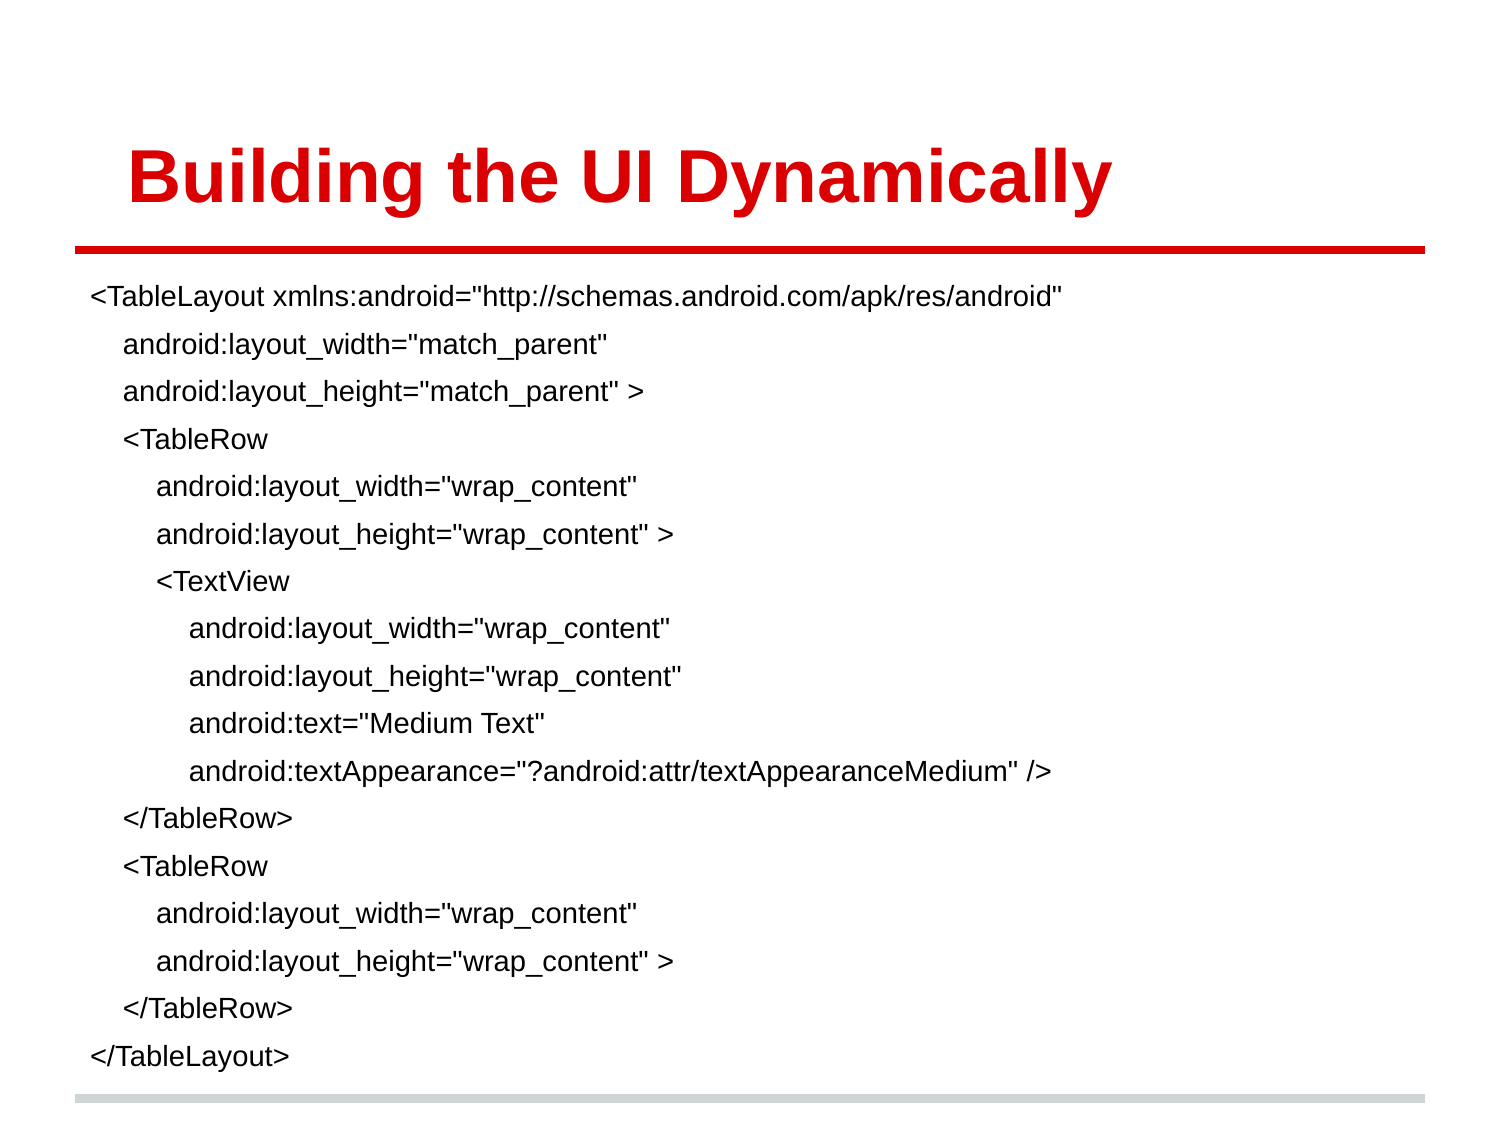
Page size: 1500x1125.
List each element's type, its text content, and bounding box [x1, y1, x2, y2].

title Building the UI Dynamically [75, 45, 1425, 233]
list <TableLayout xmlns:android="http://schemas.android.com/apk/res/android" android:layout_width="match_parent" android:layout_height="match_parent" > <TableRow android:layout_width="wrap_content" android:layout_height="wrap_content" > <TextView android:layout_width="wrap_content" android:layout_height="wrap_content" android:text="Medium Text" android:textAppearance="?android:attr/textAppearanceMedium" /> </TableRow> <TableRow android:layout_width="wrap_content" android:layout_height="wrap_content" > </TableRow> </TableLayout> [75, 262, 1425, 1078]
